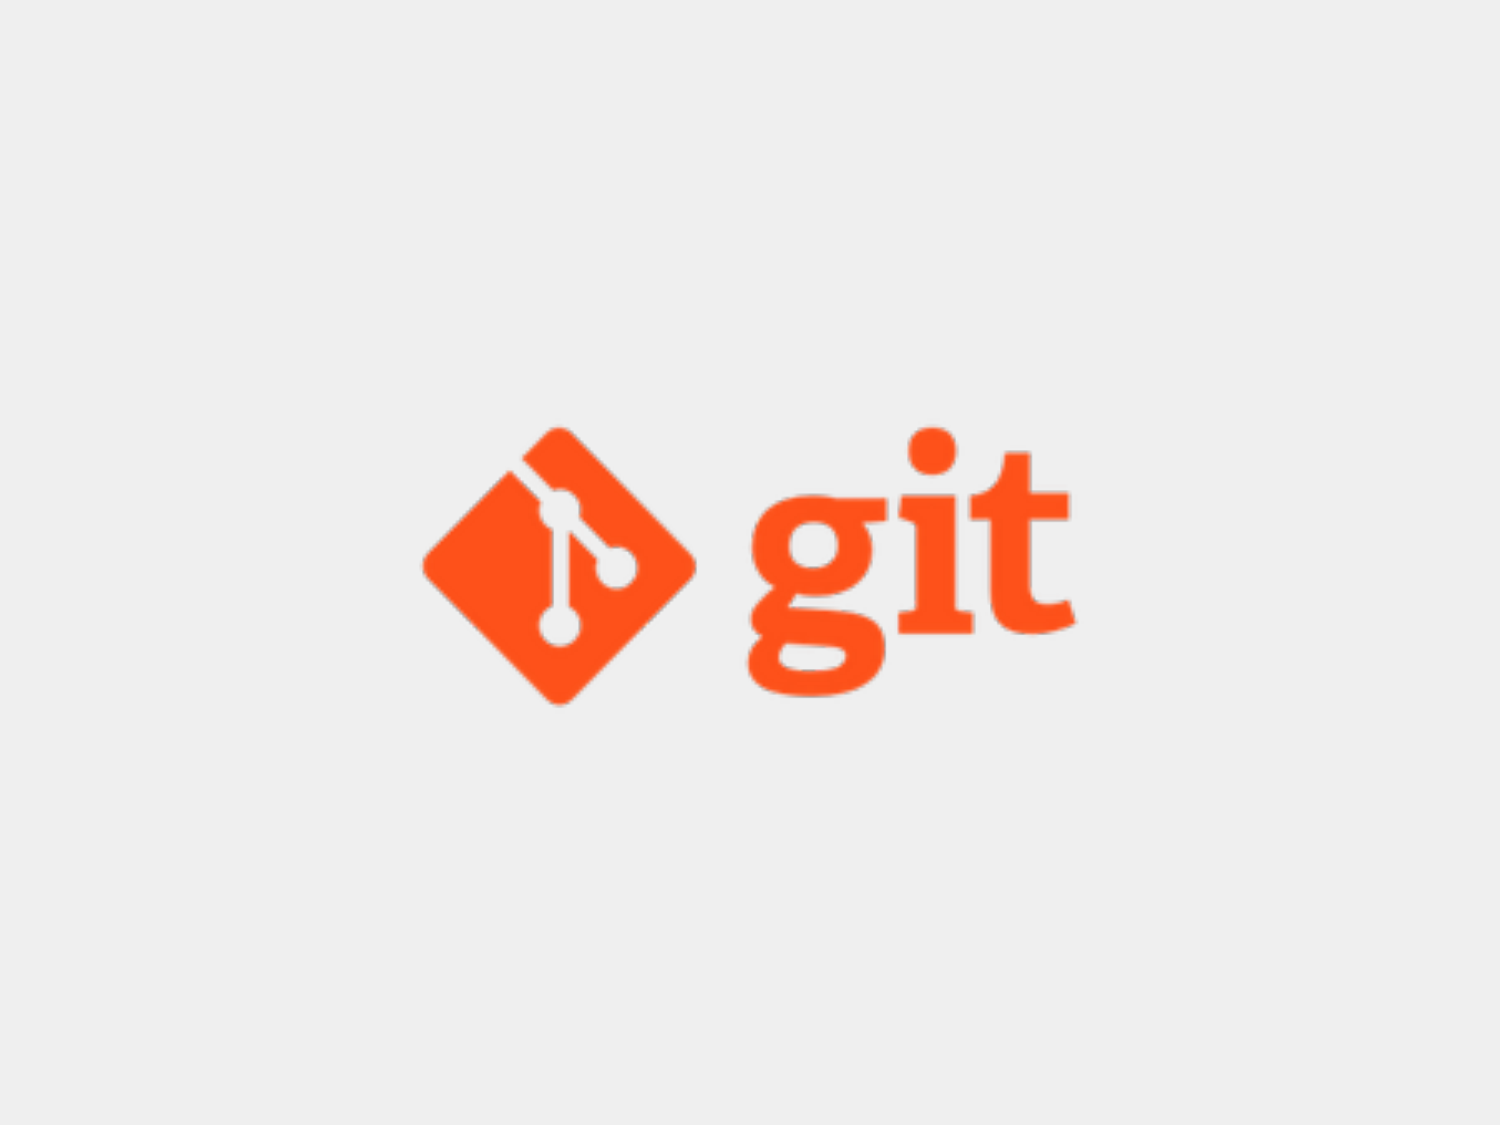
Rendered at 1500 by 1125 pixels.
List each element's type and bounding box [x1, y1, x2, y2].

picture [119, 64, 1381, 1061]
